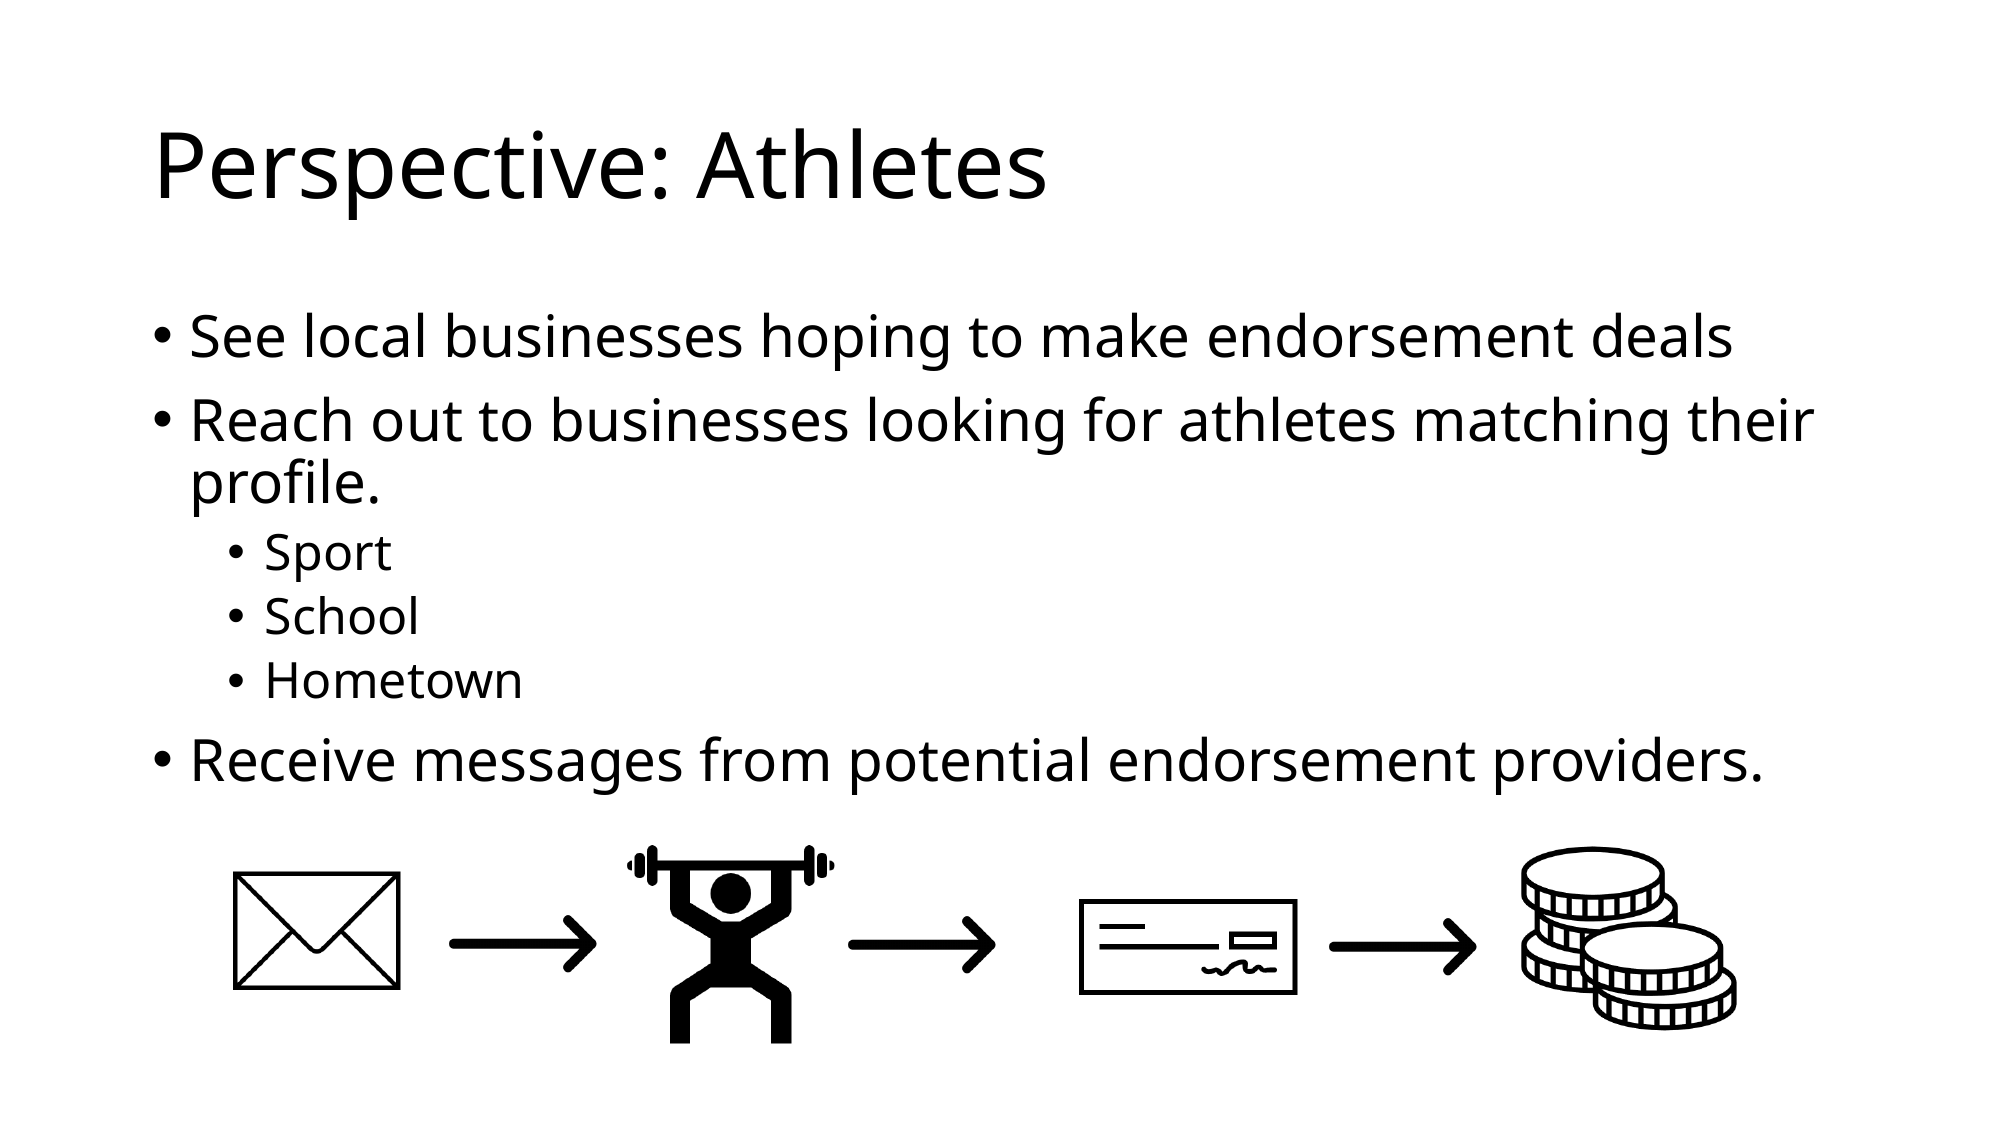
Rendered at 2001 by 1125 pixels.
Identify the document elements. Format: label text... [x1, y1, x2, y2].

picture [1322, 865, 1484, 1028]
picture [1496, 810, 1752, 1066]
picture [608, 822, 1003, 1066]
picture [441, 863, 603, 1025]
picture [1066, 824, 1310, 1069]
title Perspective: Athletes [137, 59, 1863, 278]
picture [211, 824, 423, 1036]
list See local businesses hoping to make endorsement deals Reach out to businesses looking for athletes matching their profile. Sport School Hometown Receive messages from potential endorsement providers. [137, 299, 1863, 1014]
